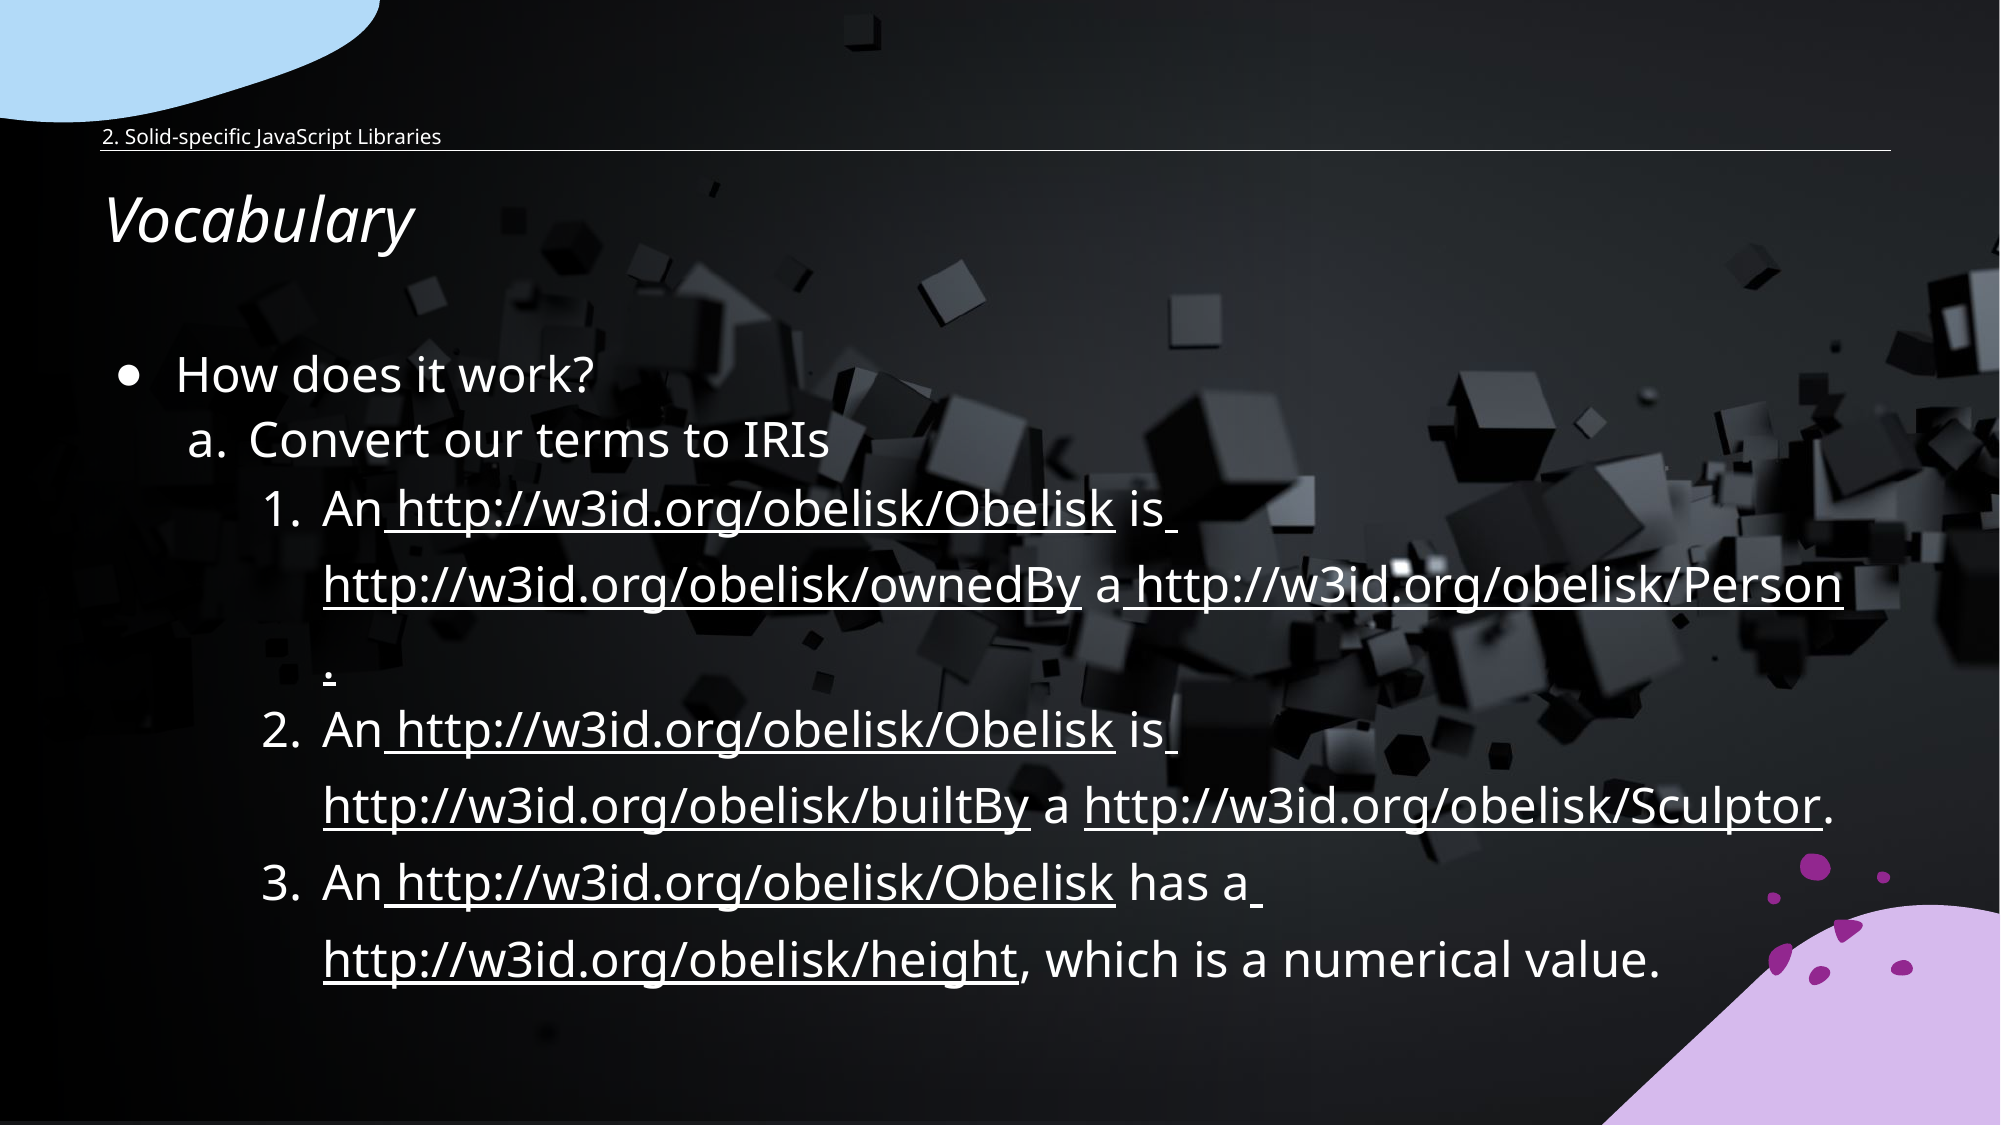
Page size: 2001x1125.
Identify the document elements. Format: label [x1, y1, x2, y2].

text_box [1767, 853, 1914, 986]
picture [0, 0, 2000, 1125]
